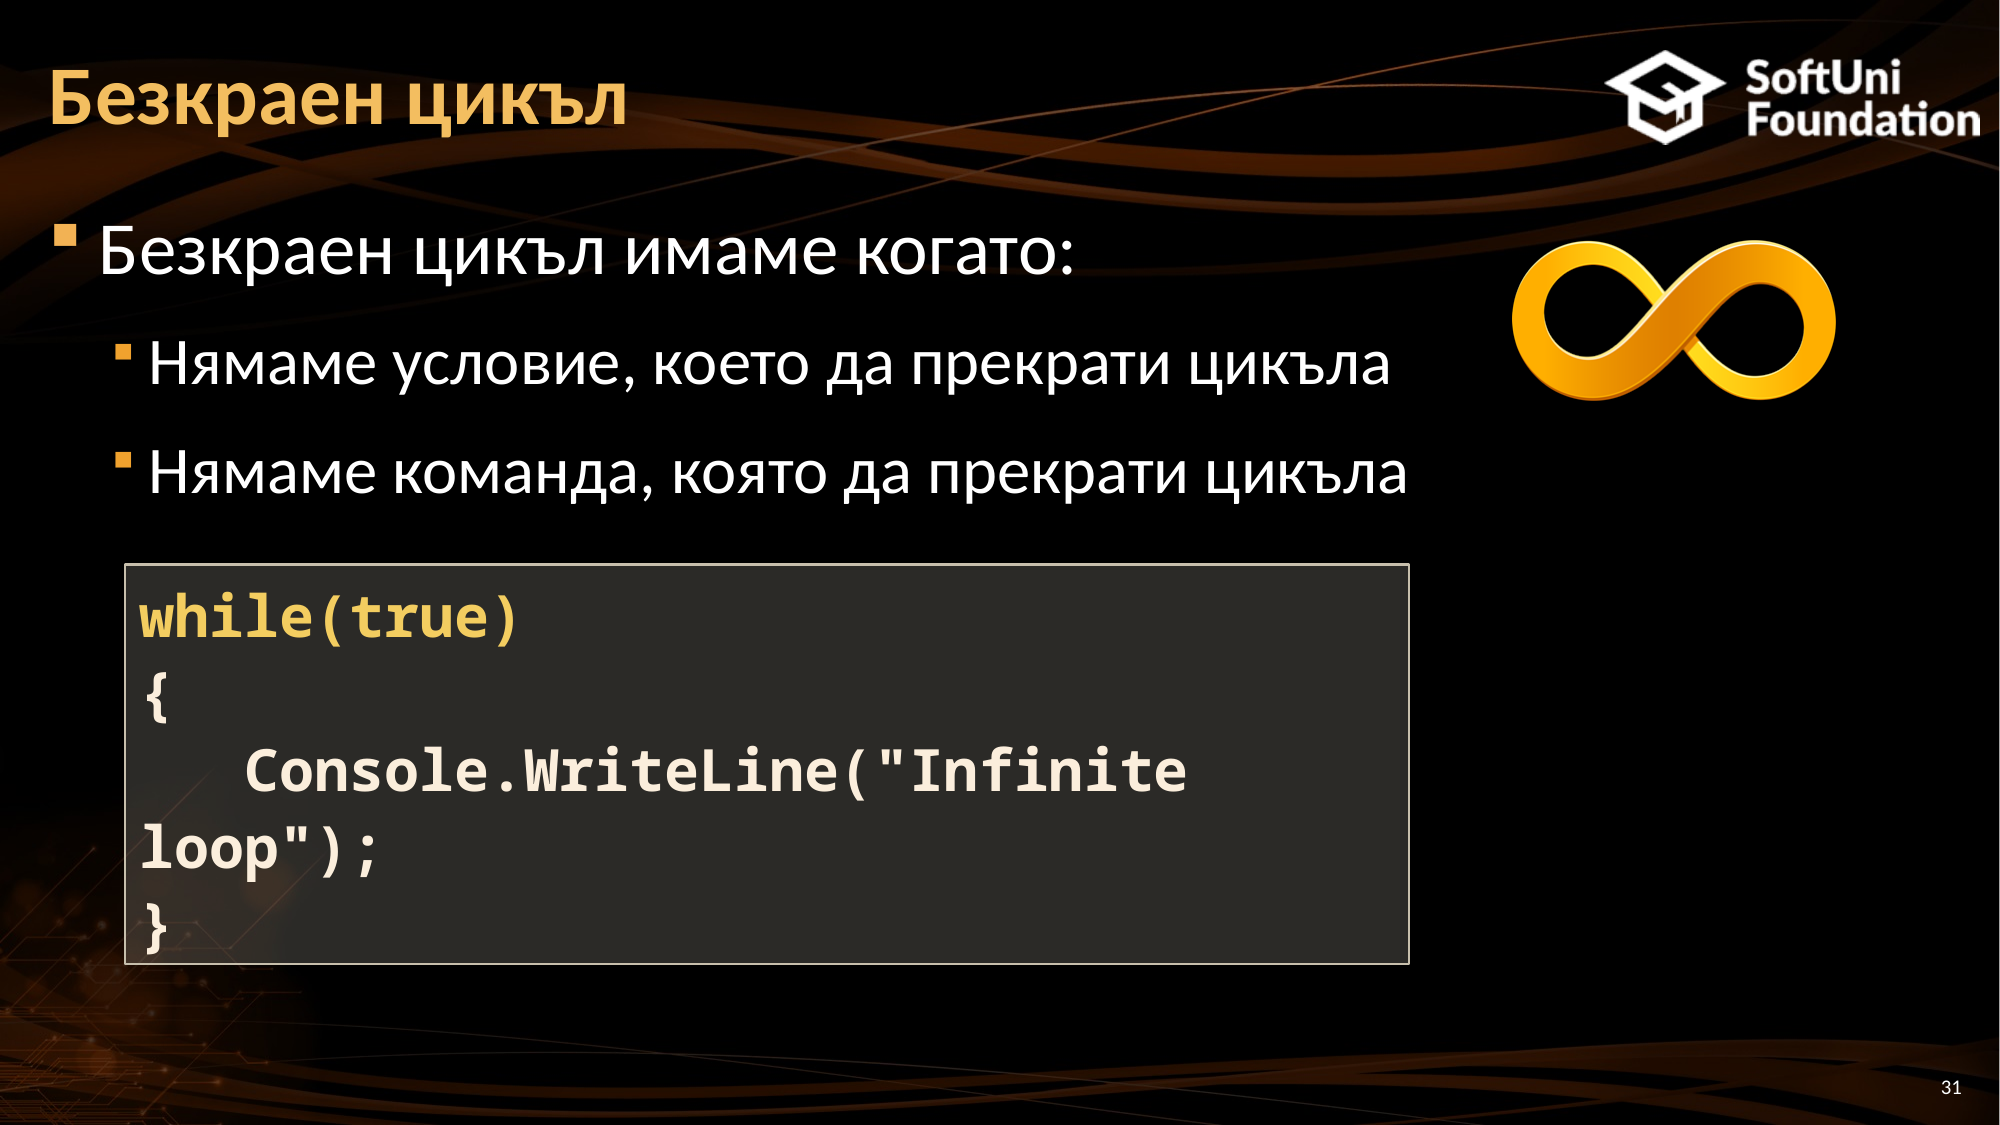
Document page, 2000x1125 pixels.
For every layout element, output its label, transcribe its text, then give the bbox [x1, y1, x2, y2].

text_box while(true) { Console.WriteLine("Infinite loop"); } [124, 564, 1409, 964]
list Безкраен цикъл имаме когато: Нямаме условие, което да прекрати цикъла Нямаме команда, която да прекрати цикъла [31, 188, 1968, 1103]
title Безкраен цикъл [30, 6, 1602, 189]
picture [0, 0, 2000, 1125]
